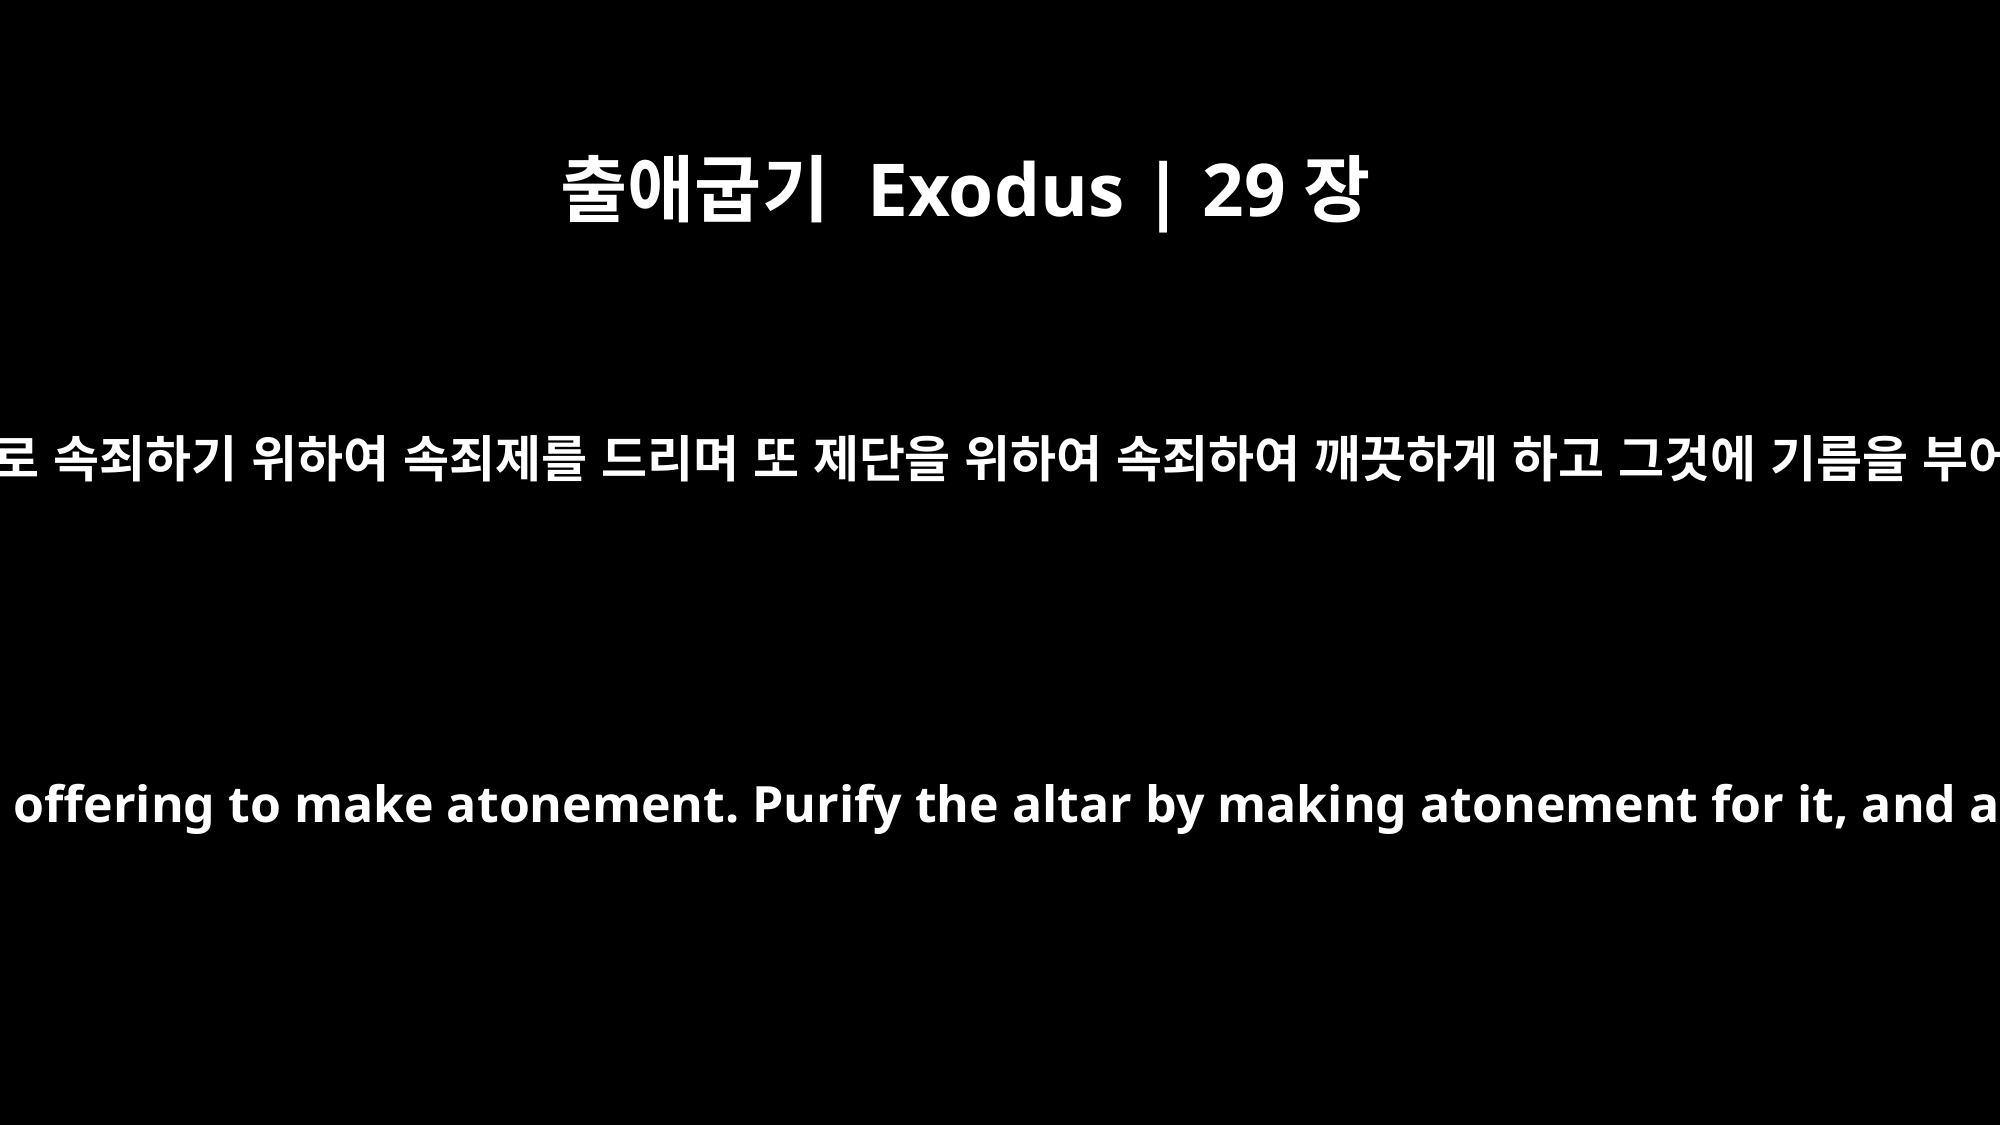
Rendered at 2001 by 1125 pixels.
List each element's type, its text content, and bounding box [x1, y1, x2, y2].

text_box 36 매일 수송아지 하나로 속죄하기 위하여 속죄제를 드리며 또 제단을 위하여 속죄하여 깨끗하게 하고 그것에 기름을 부어 거룩하게 하라 [0, 359, 2000, 495]
text_box Sacrifice a bull each day as a sin offering to make atonement. Purify the altar by making atonement for it, and anoint it to consecrate it. [0, 764, 2000, 840]
text_box 출애굽기 Exodus | 29장 [545, 136, 1387, 239]
